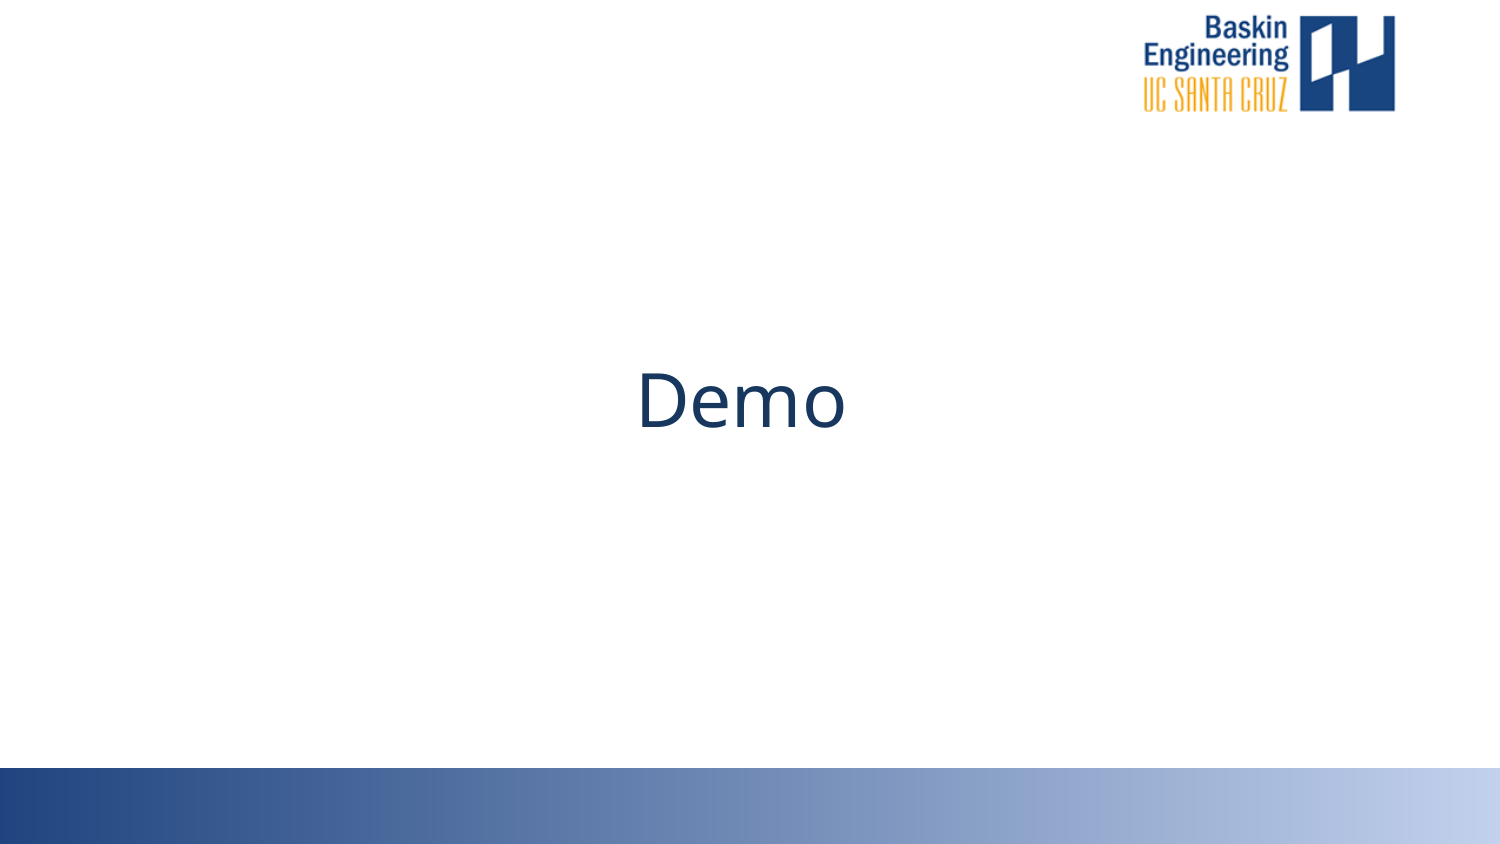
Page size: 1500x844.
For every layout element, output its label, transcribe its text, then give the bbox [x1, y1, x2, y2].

text_box [0, 768, 1500, 844]
picture [1134, 9, 1407, 120]
text_box Demo [195, 345, 1305, 418]
